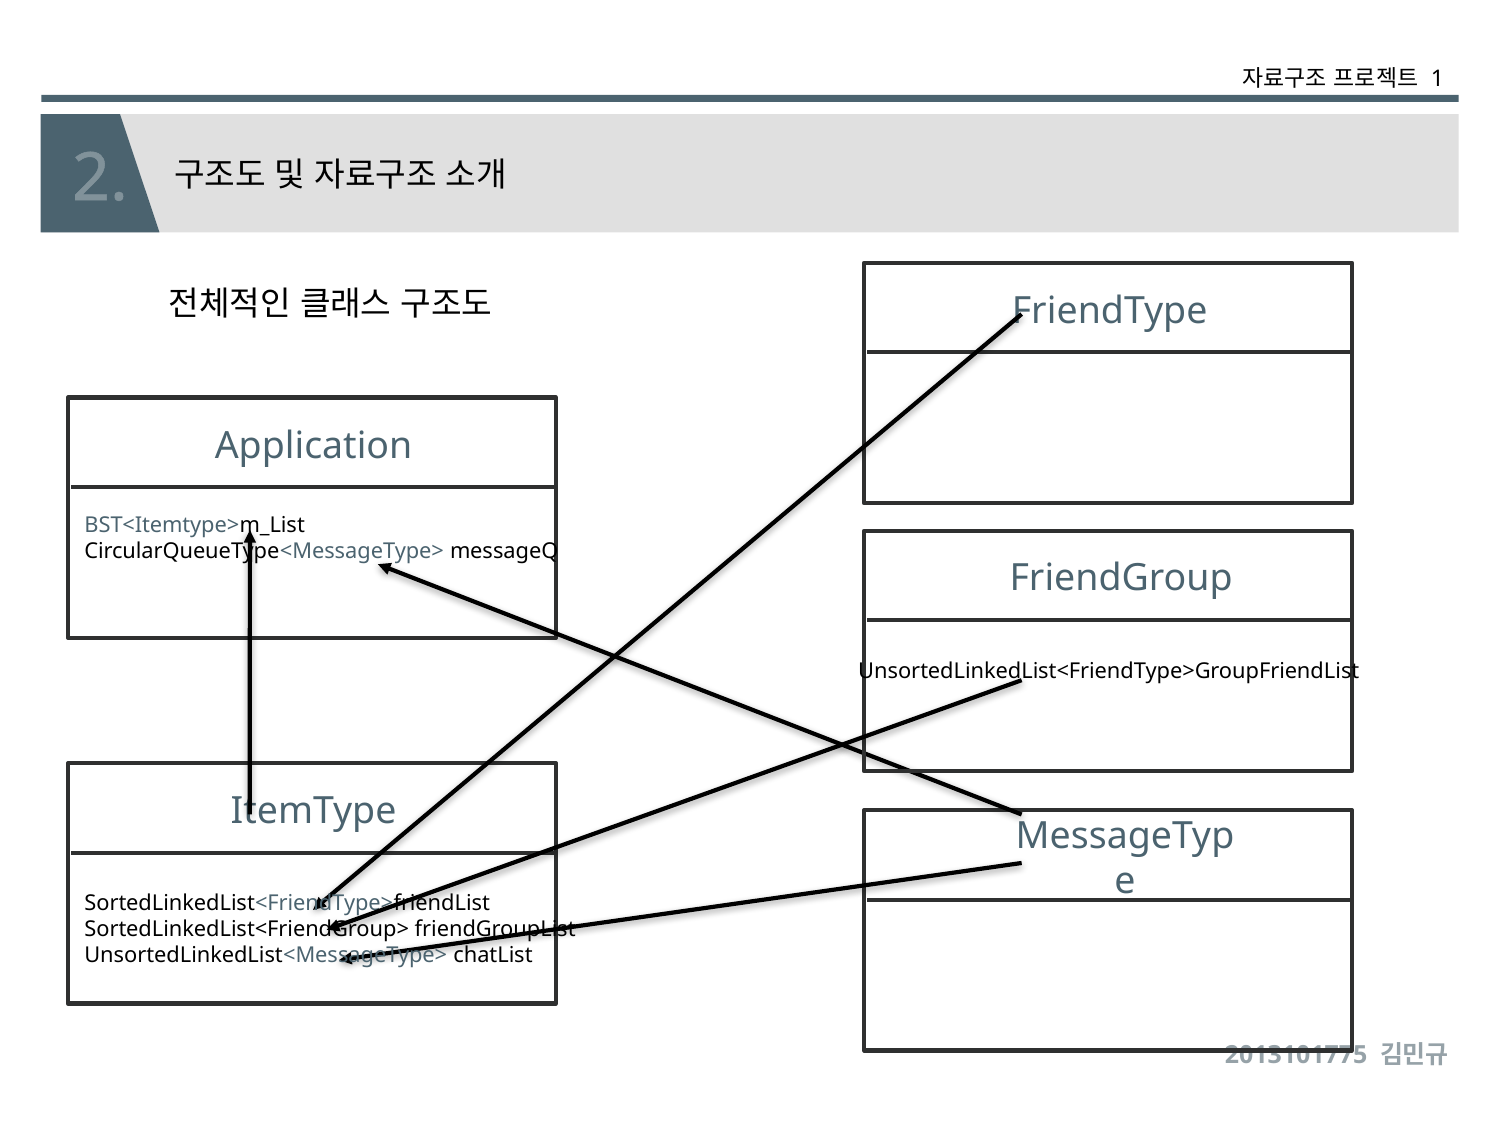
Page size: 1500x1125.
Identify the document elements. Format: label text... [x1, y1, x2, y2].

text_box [40, 113, 160, 233]
text_box 2013101775 김민규 [1079, 1021, 1500, 1080]
text_box [66, 395, 307, 640]
text_box 자료구조 프로젝트 1 [1079, 39, 1461, 115]
text_box [163, 112, 1461, 234]
text_box Application [194, 423, 307, 463]
text_box [66, 761, 558, 1006]
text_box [338, 936, 1022, 961]
text_box [862, 261, 1354, 505]
text_box SortedLinkedList<FriendType>friendList SortedLinkedList<FriendGroup> friendGroupList UnsortedLinkedList<MessageType> chatList [69, 881, 808, 975]
text_box [1027, 691, 1354, 773]
text_box FriendGroup [1027, 557, 1252, 594]
text_box 구조도 및 자료구조 소개 [157, 108, 563, 231]
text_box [312, 313, 1022, 911]
text_box [862, 808, 1354, 1053]
text_box ItemType [194, 789, 307, 829]
text_box 전체적인 클래스 구조도 [17, 267, 644, 330]
text_box MessageType [1027, 836, 1260, 875]
text_box BST<Itemtype>m_List CircularQueueType<MessageType> messageQ [69, 503, 307, 571]
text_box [326, 679, 1022, 930]
text_box [39, 93, 1079, 104]
text_box UnsortedLinkedList<FriendType>GroupFriendList [1027, 649, 1500, 691]
text_box [1027, 529, 1354, 649]
text_box FriendType [990, 289, 1230, 328]
